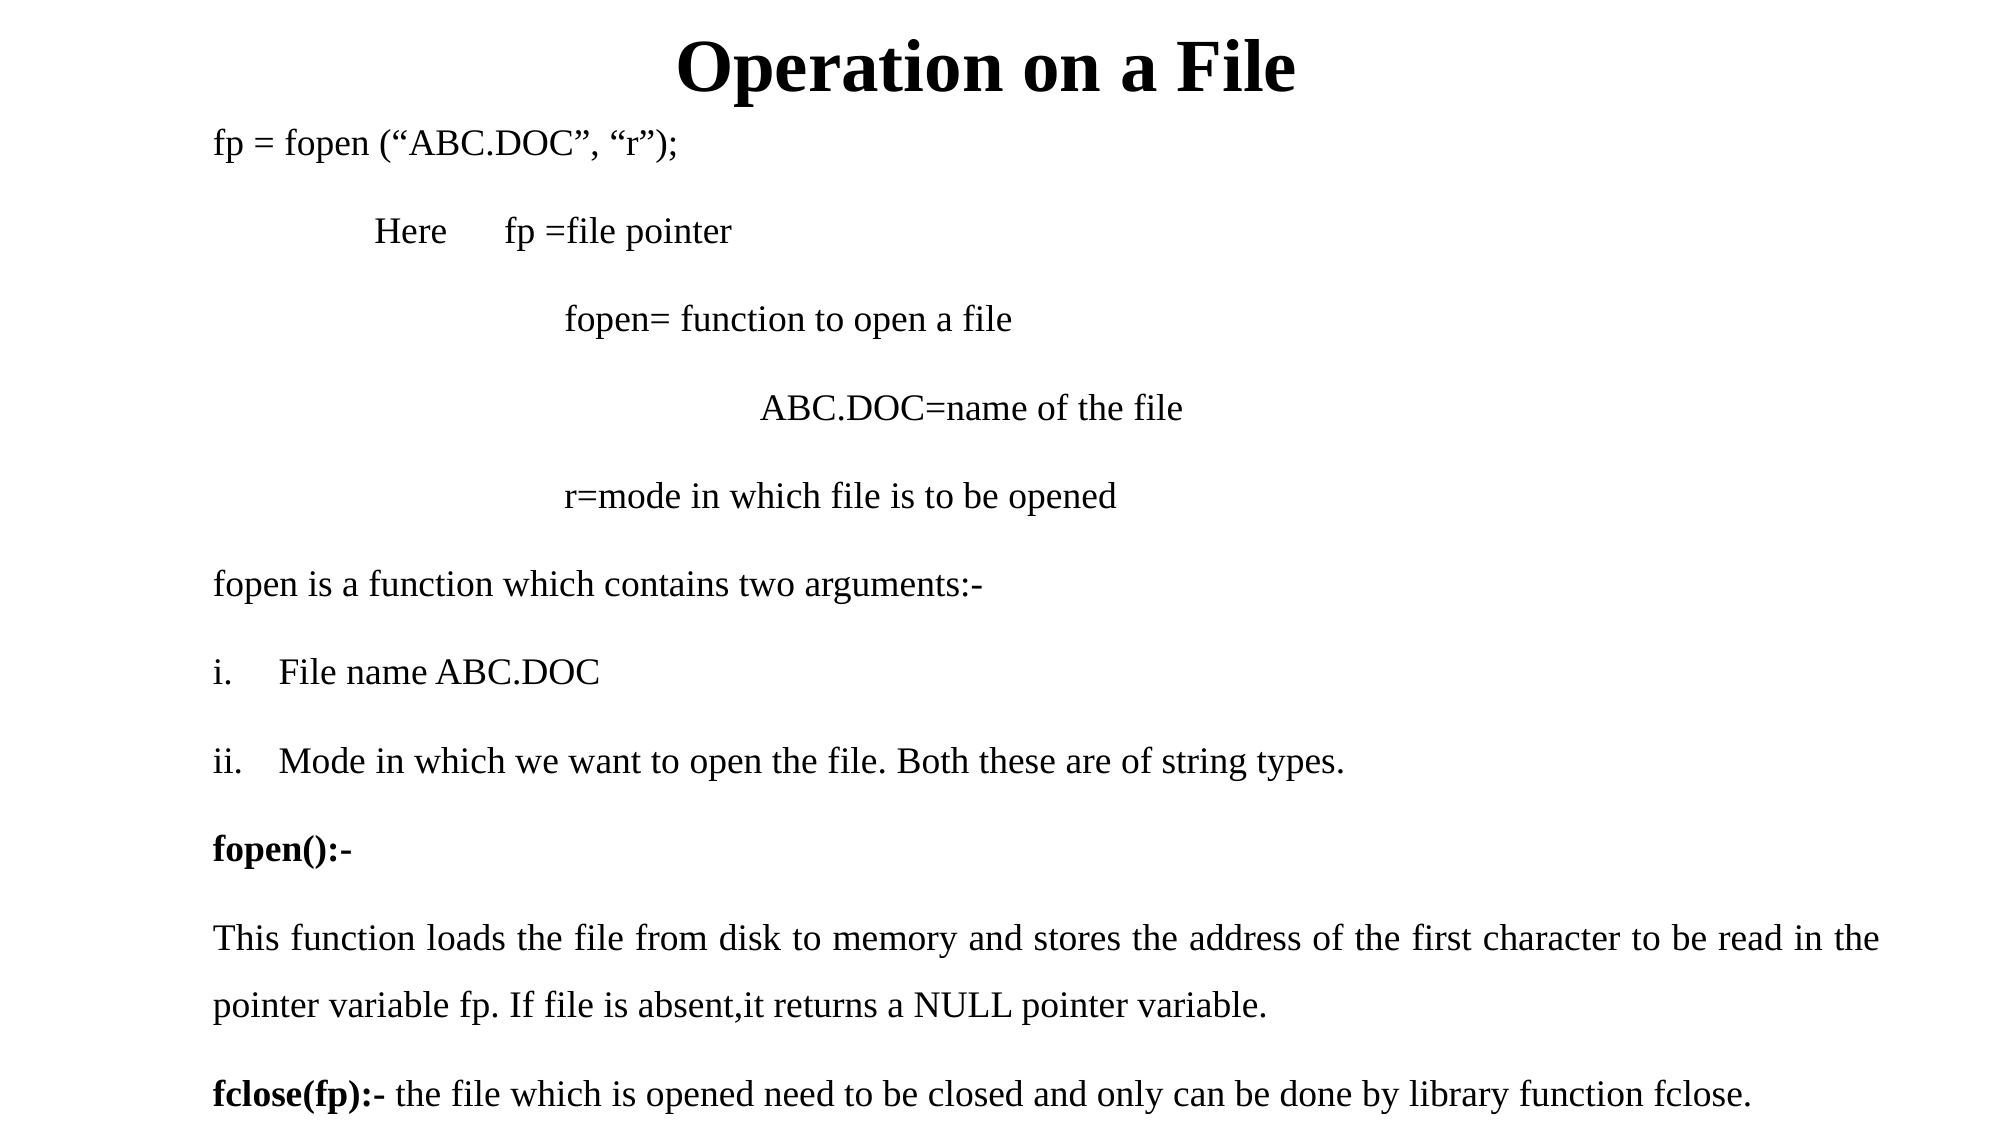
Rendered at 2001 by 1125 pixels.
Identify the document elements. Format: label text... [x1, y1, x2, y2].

title Operation on a File [473, 21, 1499, 87]
subtitle fp = fopen (“ABC.DOC”, “r”); Here fp =file pointer fopen= function to open a file ABC.DOC=name of the file r=mode in which file is to be opened fopen is a function which contains two arguments:- File name ABC.DOC Mode in which we want to open the file. Both these are of string types. fopen():- This function loads the file from disk to memory and stores the address of the first character to be read in the pointer variable fp. If file is absent,it returns a NULL pointer variable. fclose(fp):- the file which is opened need to be closed and only can be done by library function fclose. [197, 87, 1899, 1038]
